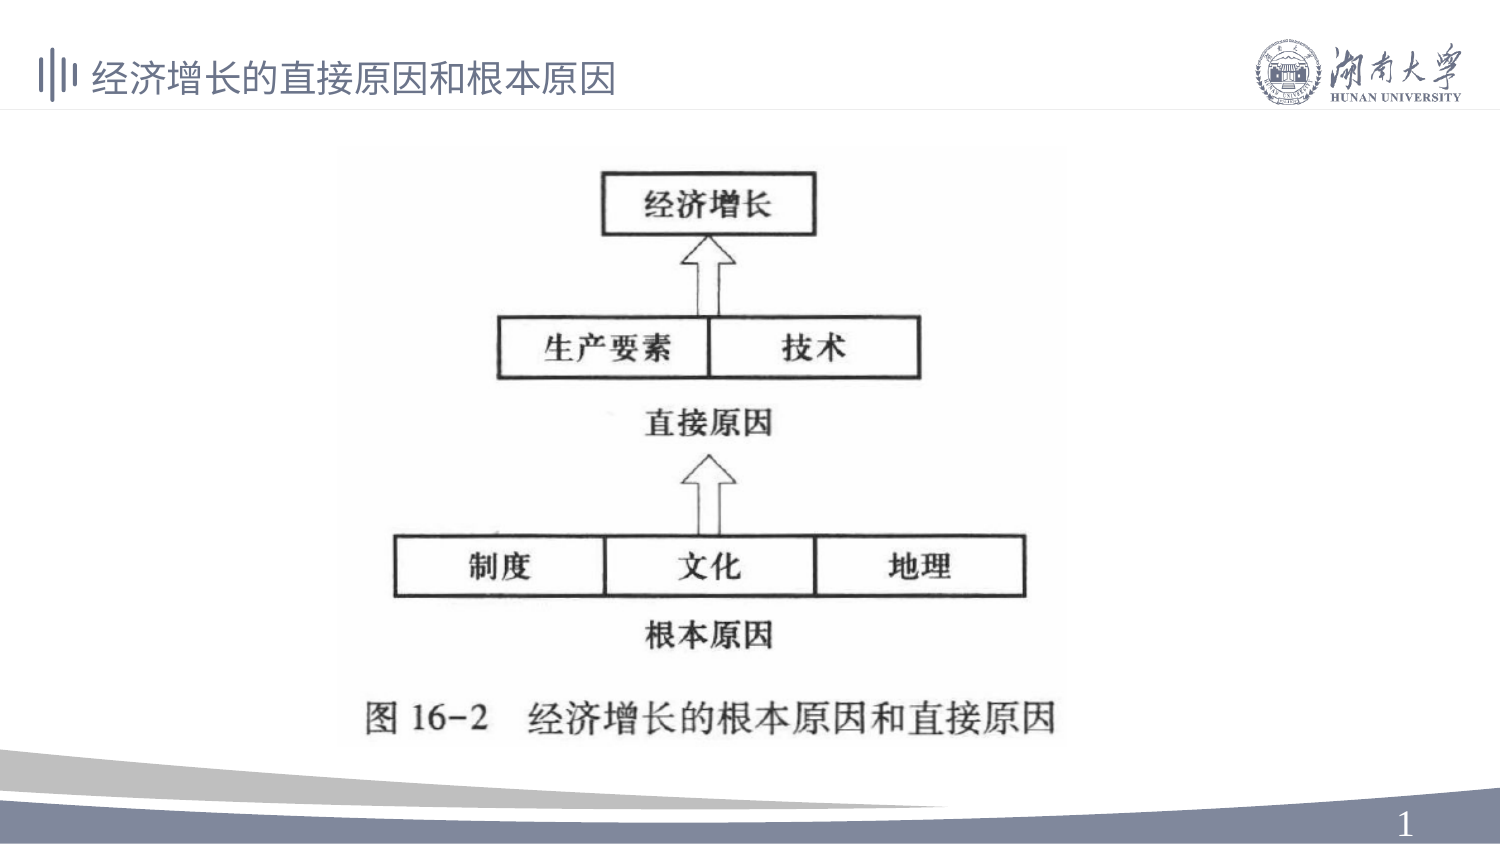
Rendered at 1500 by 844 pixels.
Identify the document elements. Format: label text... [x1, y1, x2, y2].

picture [337, 146, 1067, 748]
picture [1249, 33, 1465, 109]
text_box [39, 47, 78, 103]
text_box 经济增长的直接原因和根本原因 [78, 47, 1175, 108]
